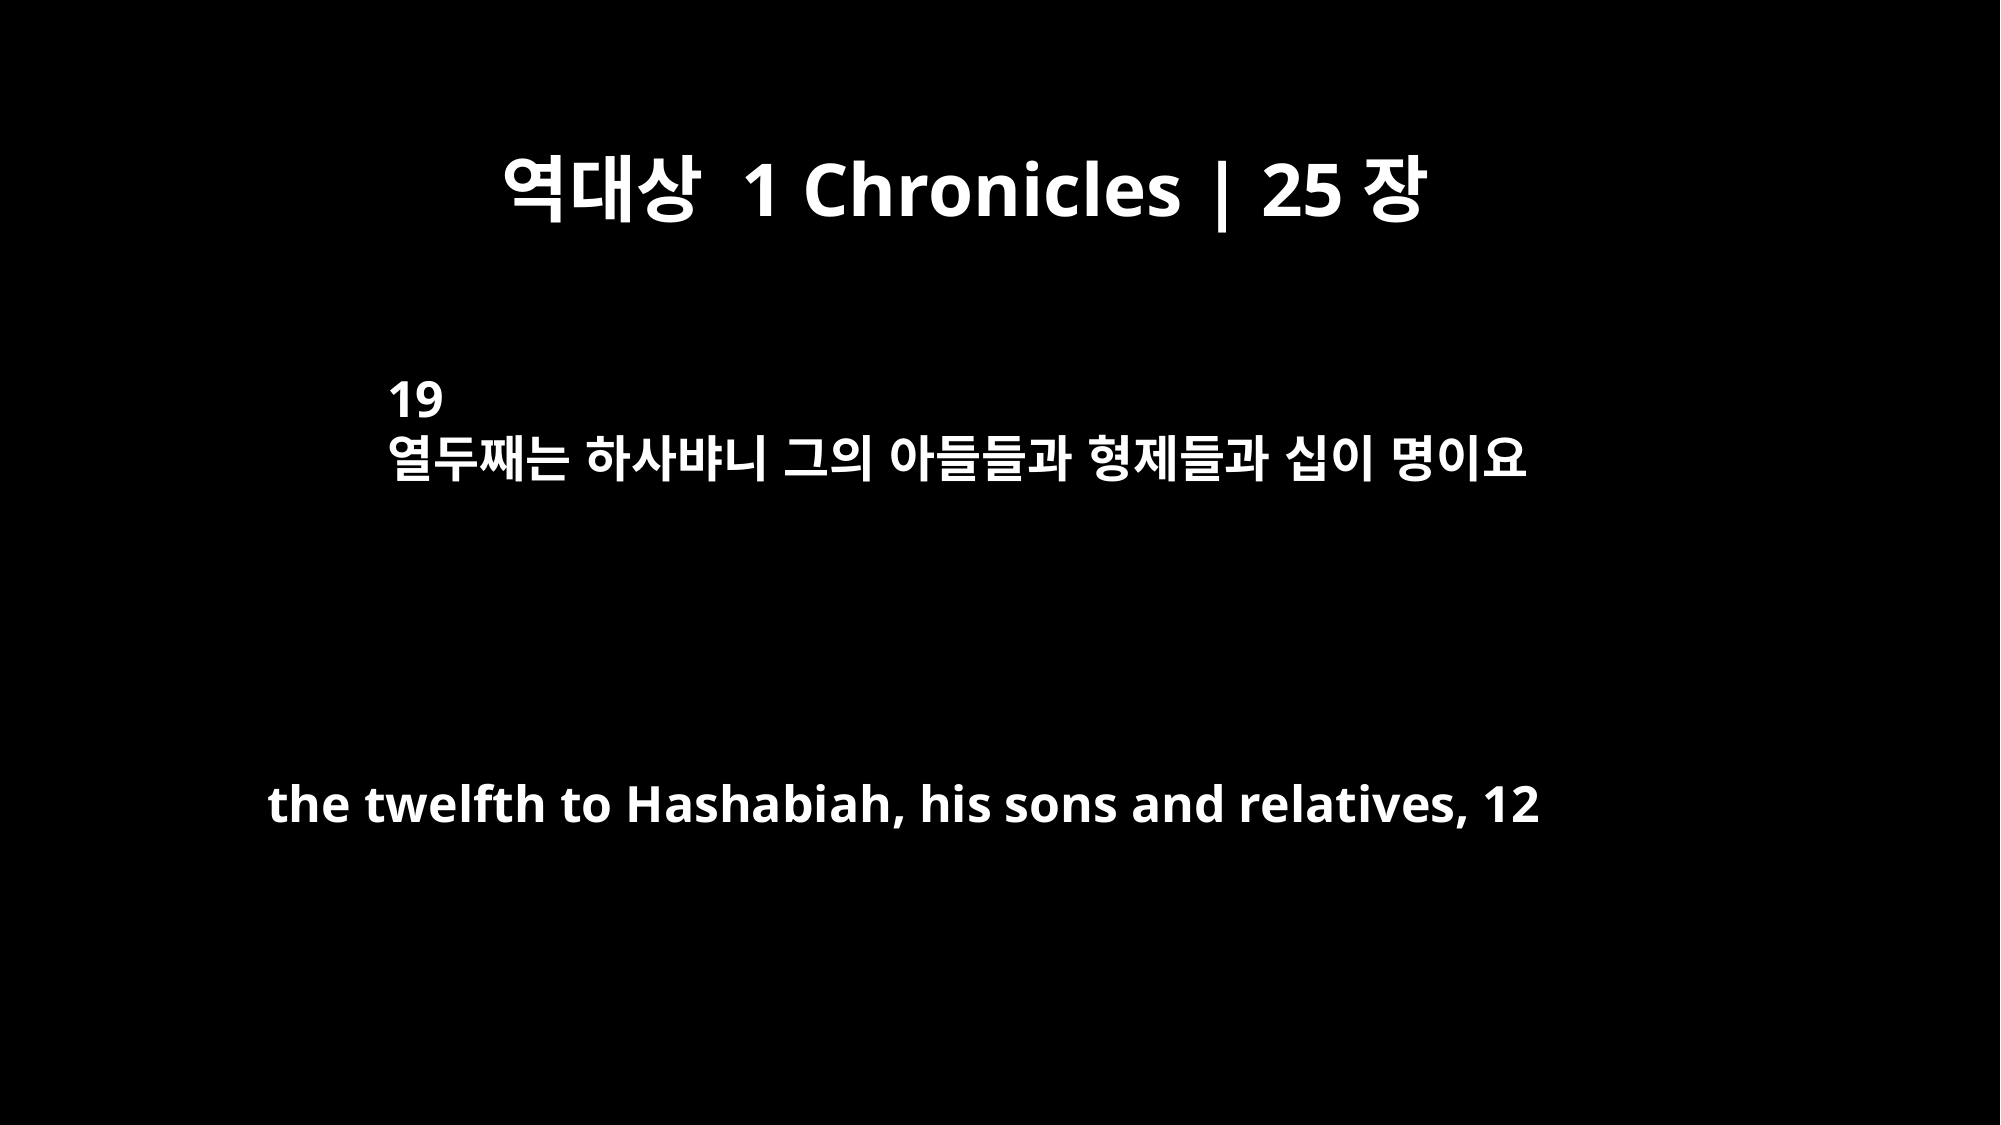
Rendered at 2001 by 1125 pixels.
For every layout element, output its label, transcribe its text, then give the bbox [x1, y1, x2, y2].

text_box the twelfth to Hashabiah, his sons and relatives, 12 [252, 764, 1555, 840]
text_box 19 열두째는 하사뱌니 그의 아들들과 형제들과 십이 명이요 [372, 359, 1545, 495]
text_box 역대상 1 Chronicles | 25장 [487, 136, 1445, 239]
